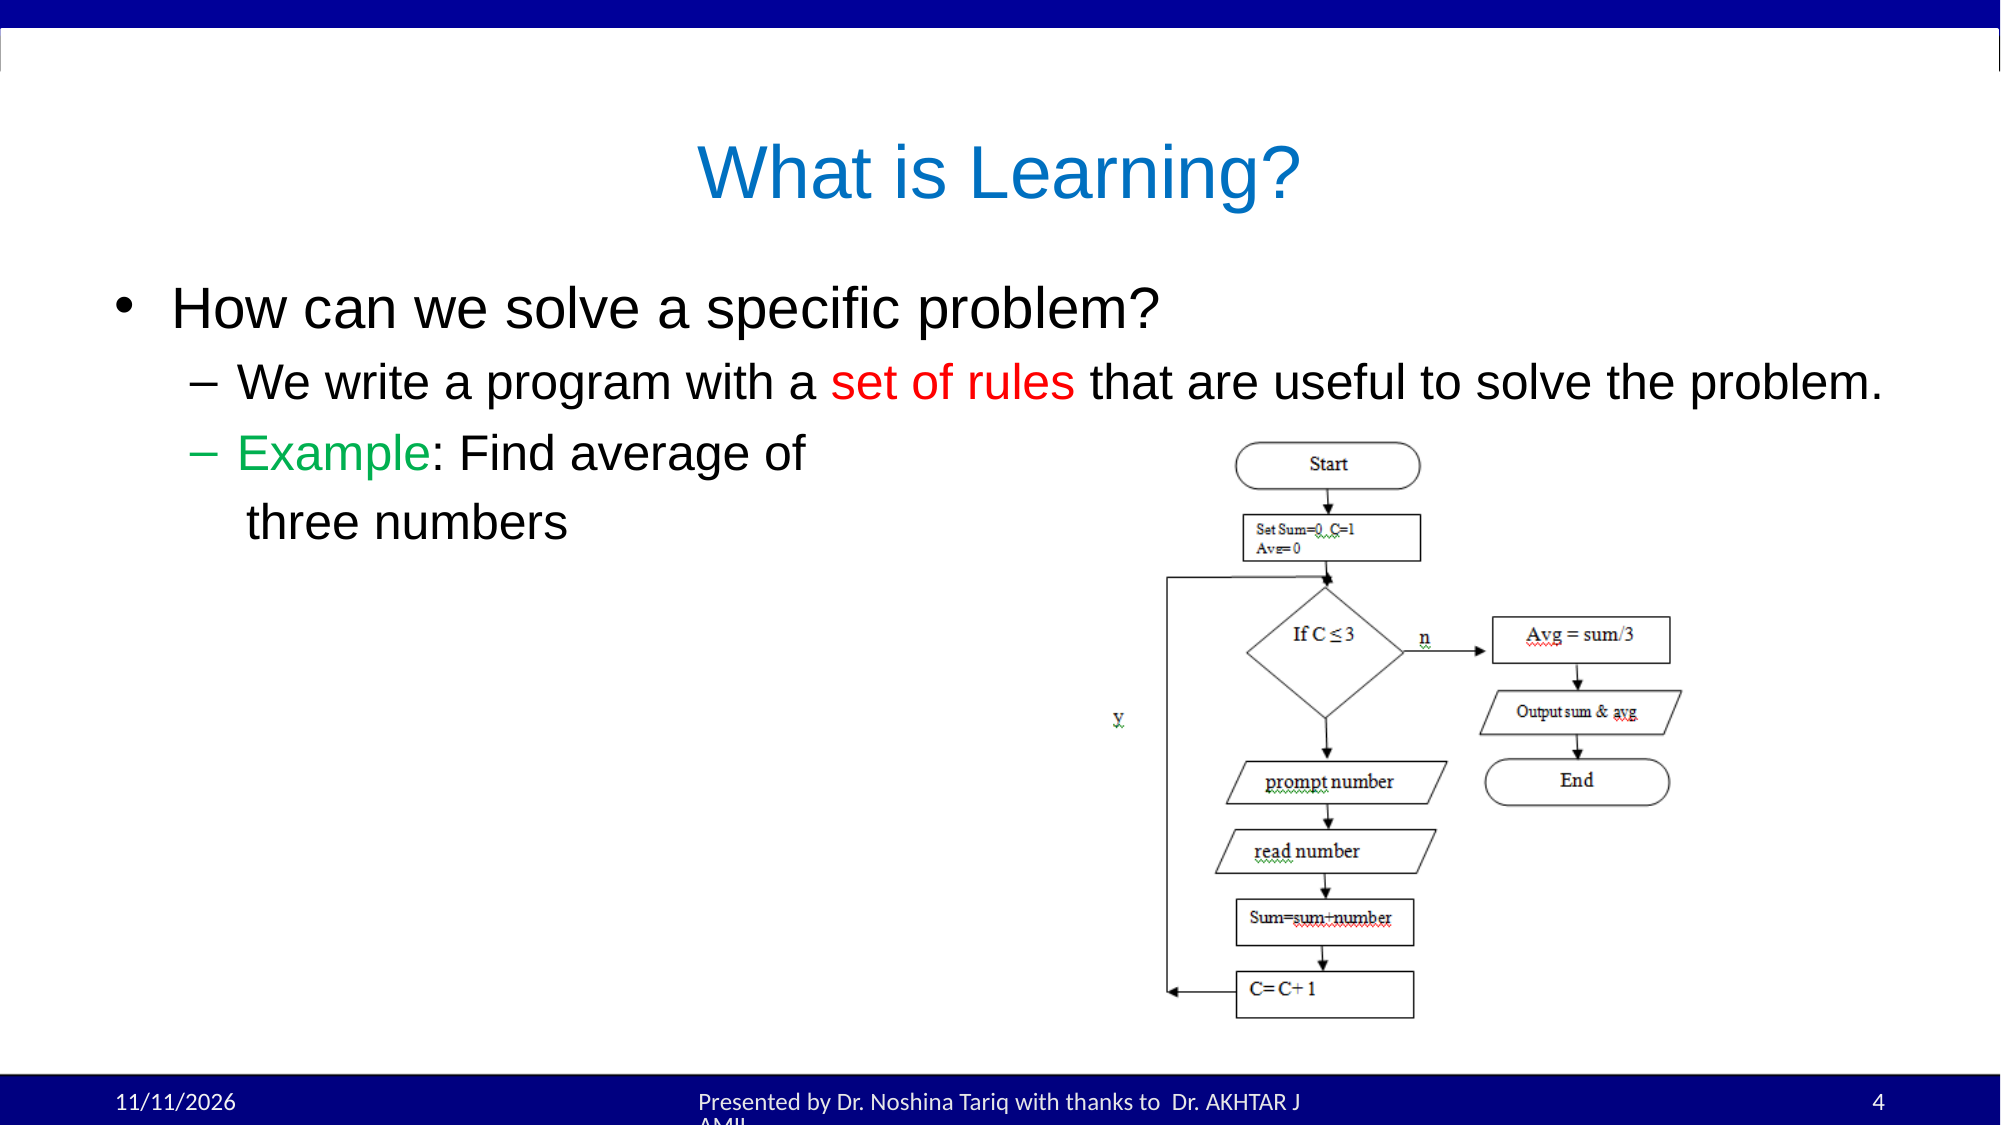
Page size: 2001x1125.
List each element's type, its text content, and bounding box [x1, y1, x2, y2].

footer Presented by Dr. Noshina Tariq with thanks to Dr. AKHTAR JAMIL [683, 1062, 1317, 1125]
slide_number 28-Aug-25 [99, 1062, 567, 1125]
picture [0, 0, 2001, 1125]
list How can we solve a specific problem? We write a program with a set of rules that are useful to solve the problem. Example: Find average of three numbers [99, 262, 1900, 1005]
title What is Learning? [99, 99, 1900, 238]
slide_number 4 [1433, 1062, 1900, 1125]
